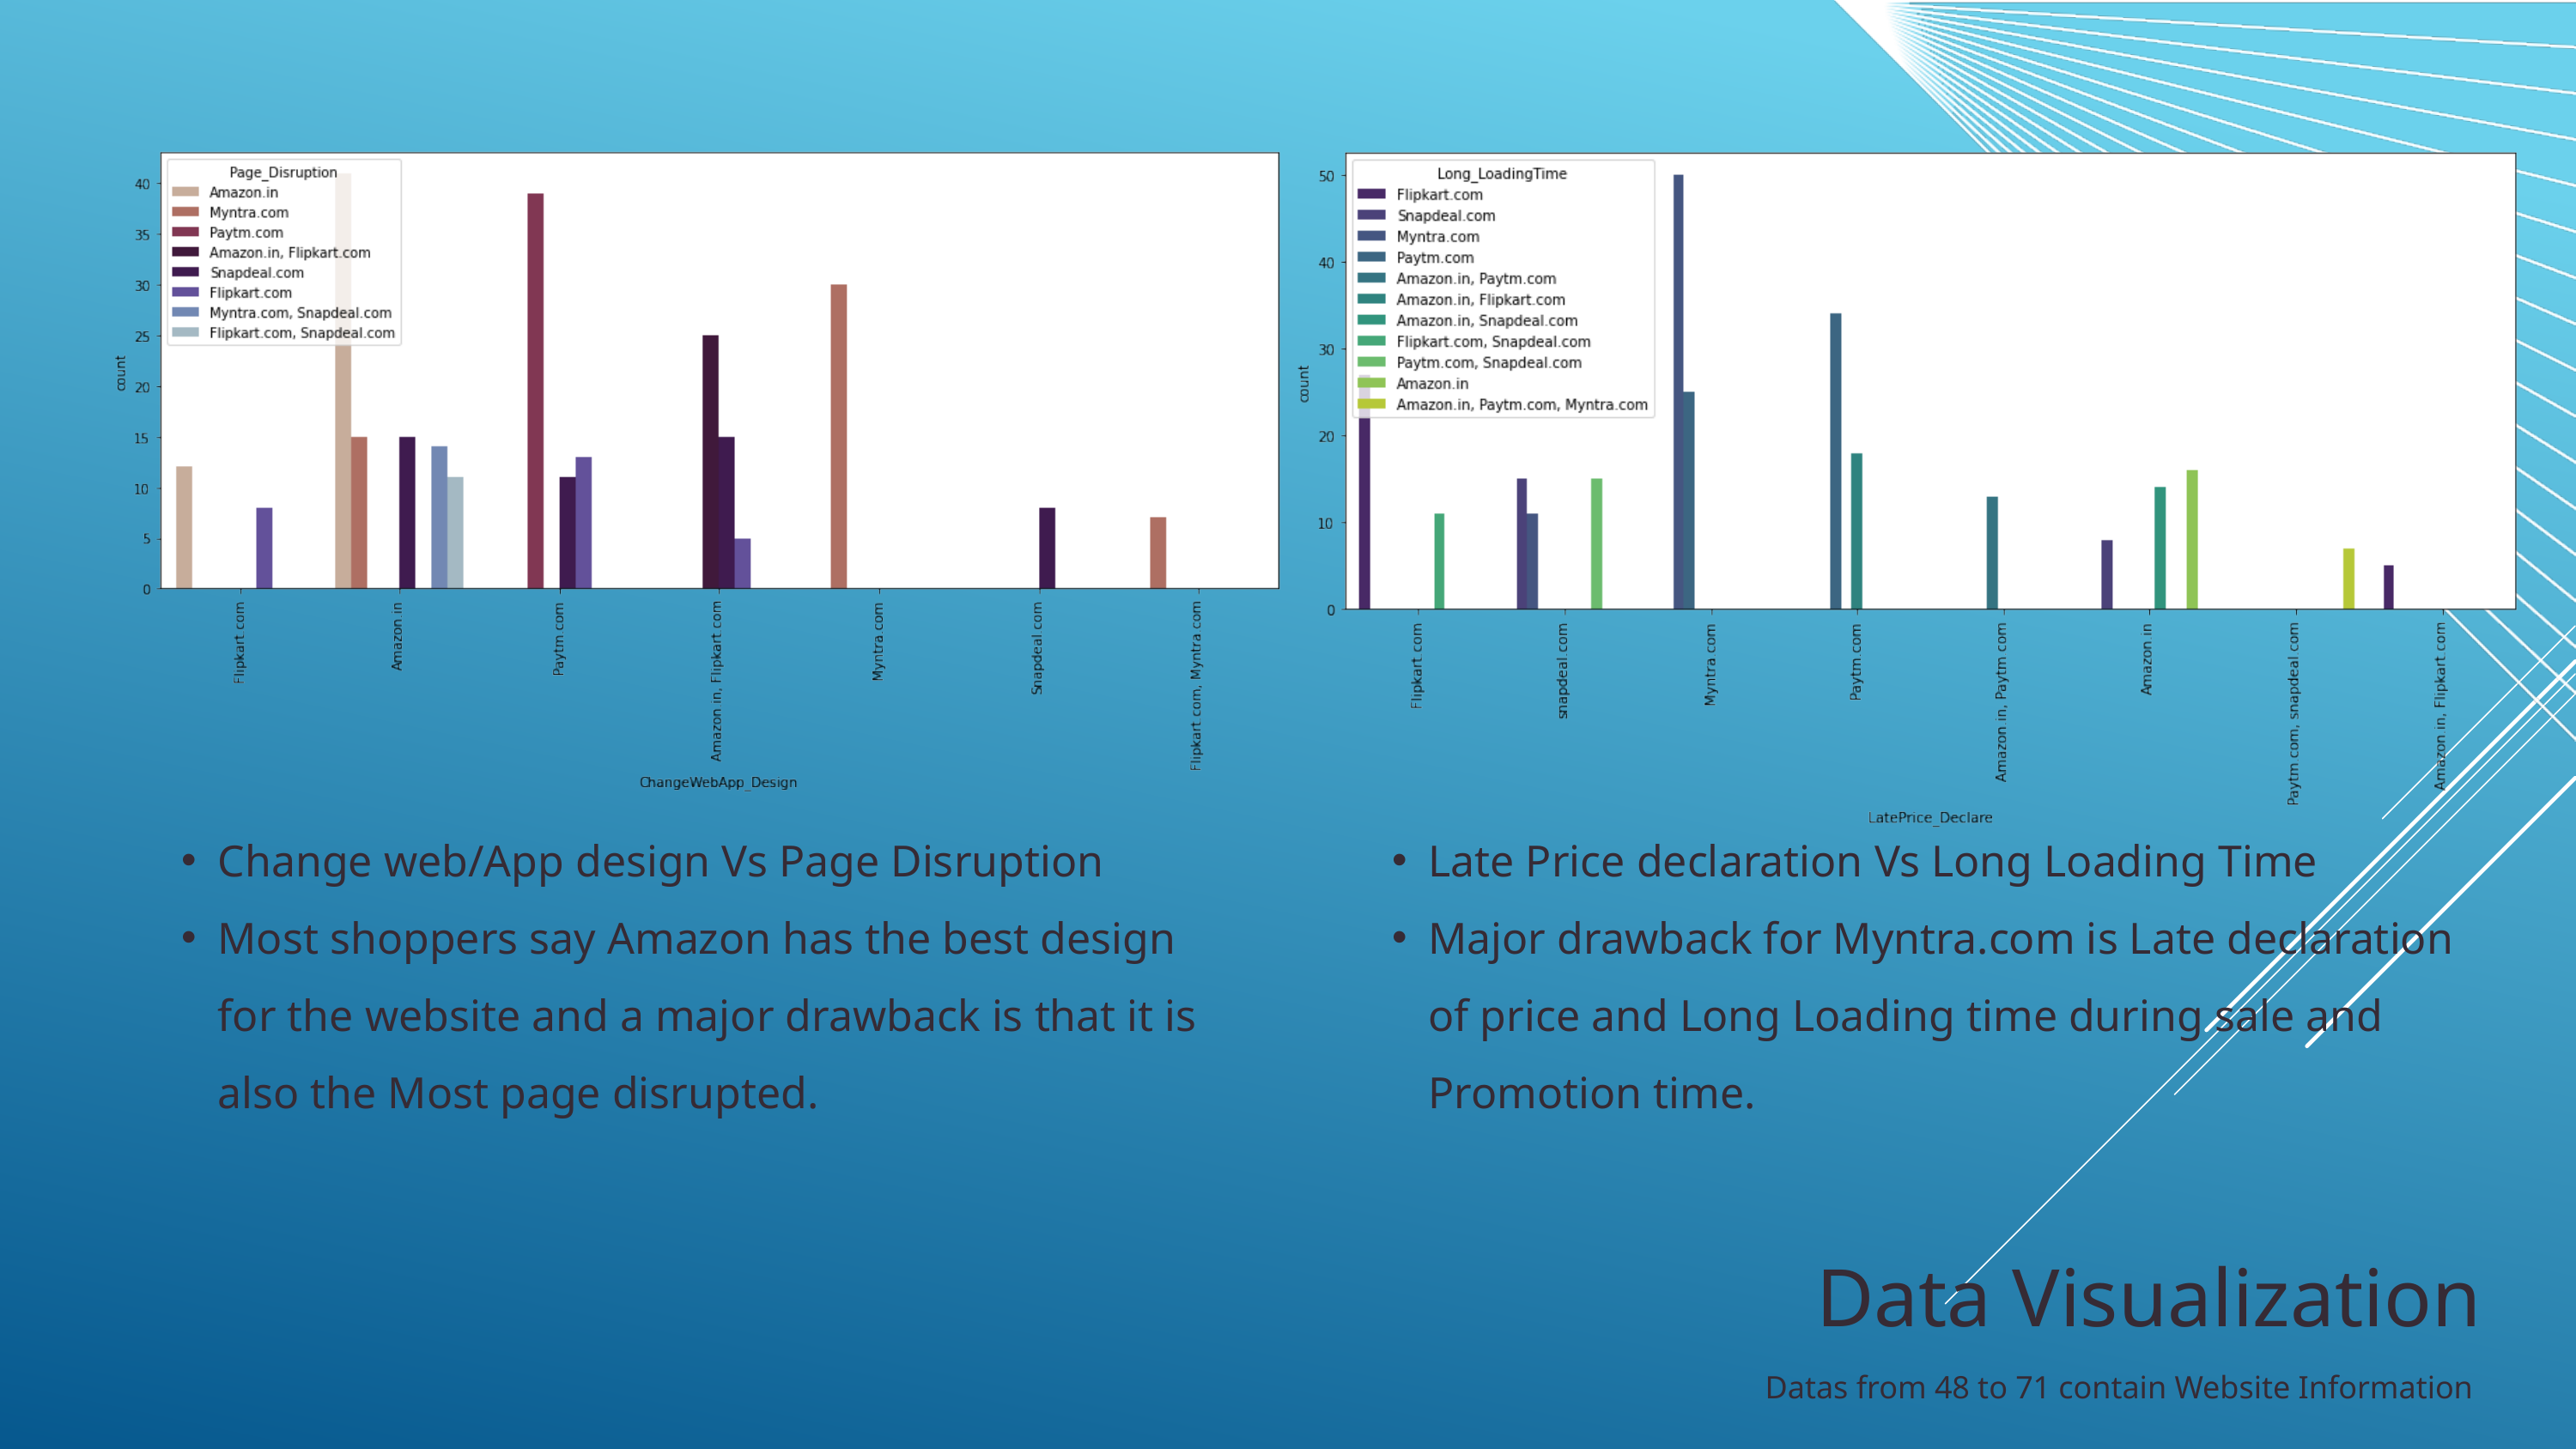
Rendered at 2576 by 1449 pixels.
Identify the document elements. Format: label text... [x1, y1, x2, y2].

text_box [966, 1246, 2482, 1403]
text_box Change web/App design Vs Page Disruption Most shoppers say Amazon has the best design for the website and a major drawback is that it is also the Most page disrupted. [144, 829, 1218, 1173]
picture [105, 0, 2576, 834]
text_box Late Price declaration Vs Long Loading Time Major drawback for Myntra.com is Late declaration of price and Long Loading time during sale and Promotion time. [1355, 834, 2499, 1173]
